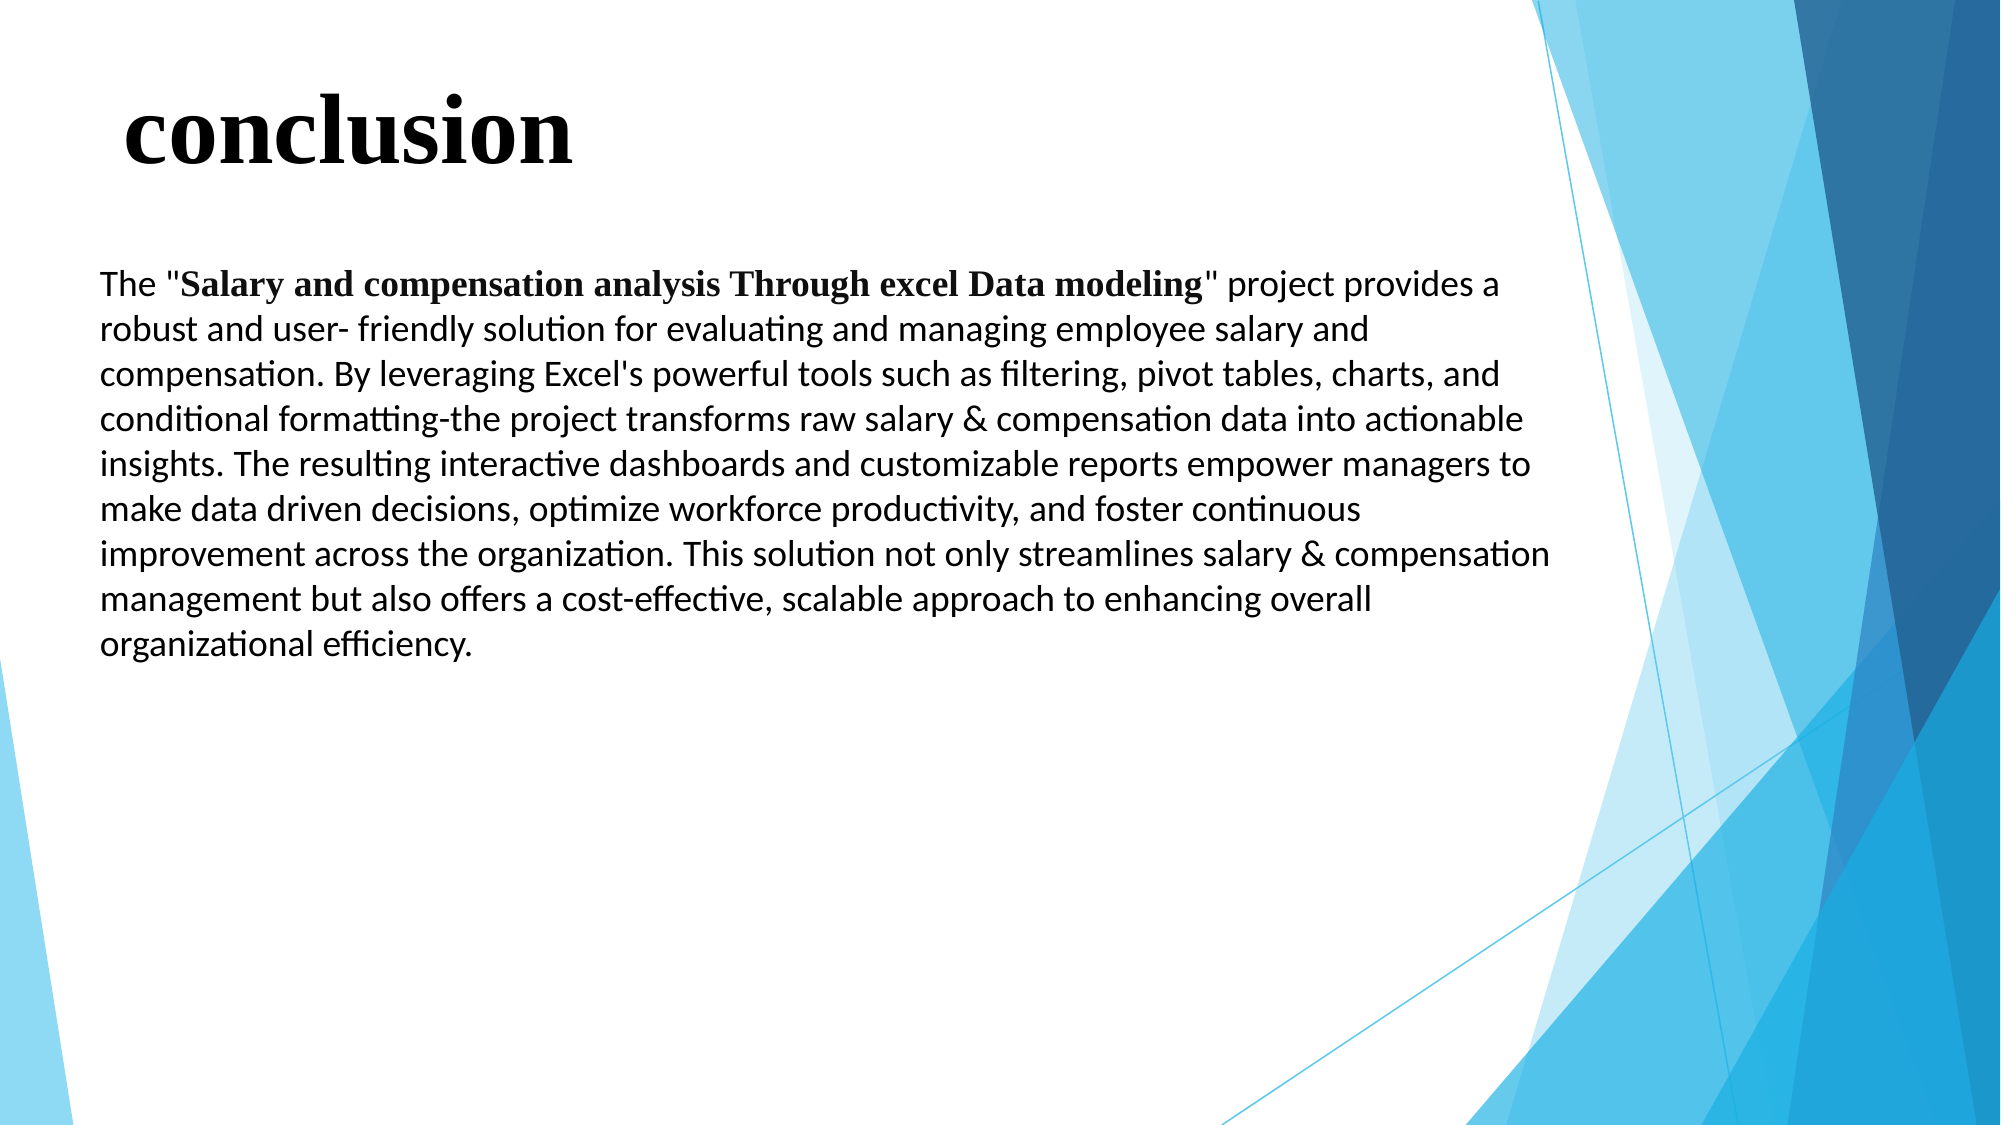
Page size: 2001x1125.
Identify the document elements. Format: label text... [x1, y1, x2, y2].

list The "Salary and compensation analysis Through excel Data modeling" project provides a robust and user- friendly solution for evaluating and managing employee salary and compensation. By leveraging Excel's powerful tools such as filtering, pivot tables, charts, and conditional formatting-the project transforms raw salary & compensation data into actionable insights. The resulting interactive dashboards and customizable reports empower managers to make data driven decisions, optimize workforce productivity, and foster continuous improvement across the organization. This solution not only streamlines salary & compensation management but also offers a cost-effective, scalable approach to enhancing overall organizational efficiency. [99, 258, 1575, 668]
title conclusion [123, 63, 1877, 188]
